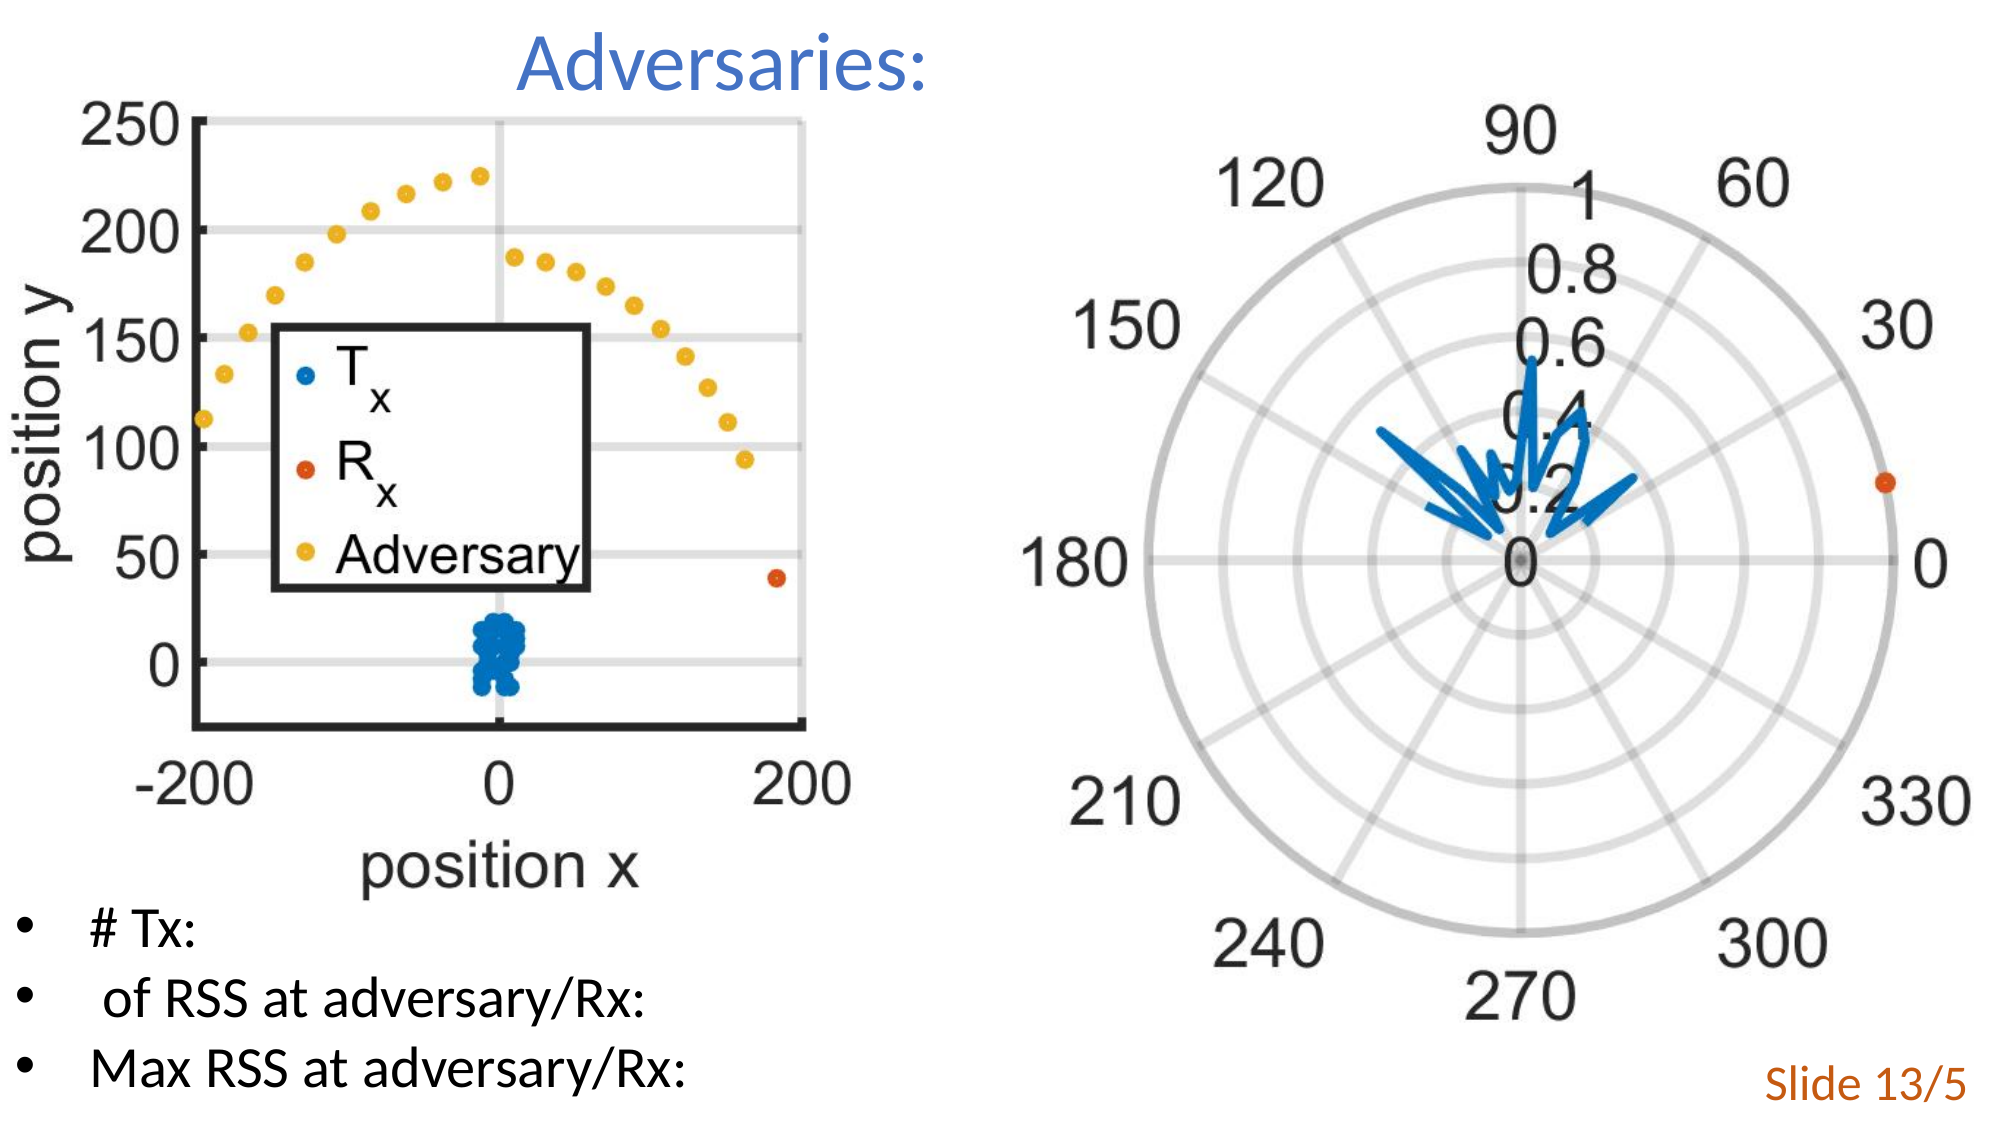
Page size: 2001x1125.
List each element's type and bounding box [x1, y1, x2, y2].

picture [0, 87, 862, 903]
picture [1012, 85, 1985, 1039]
